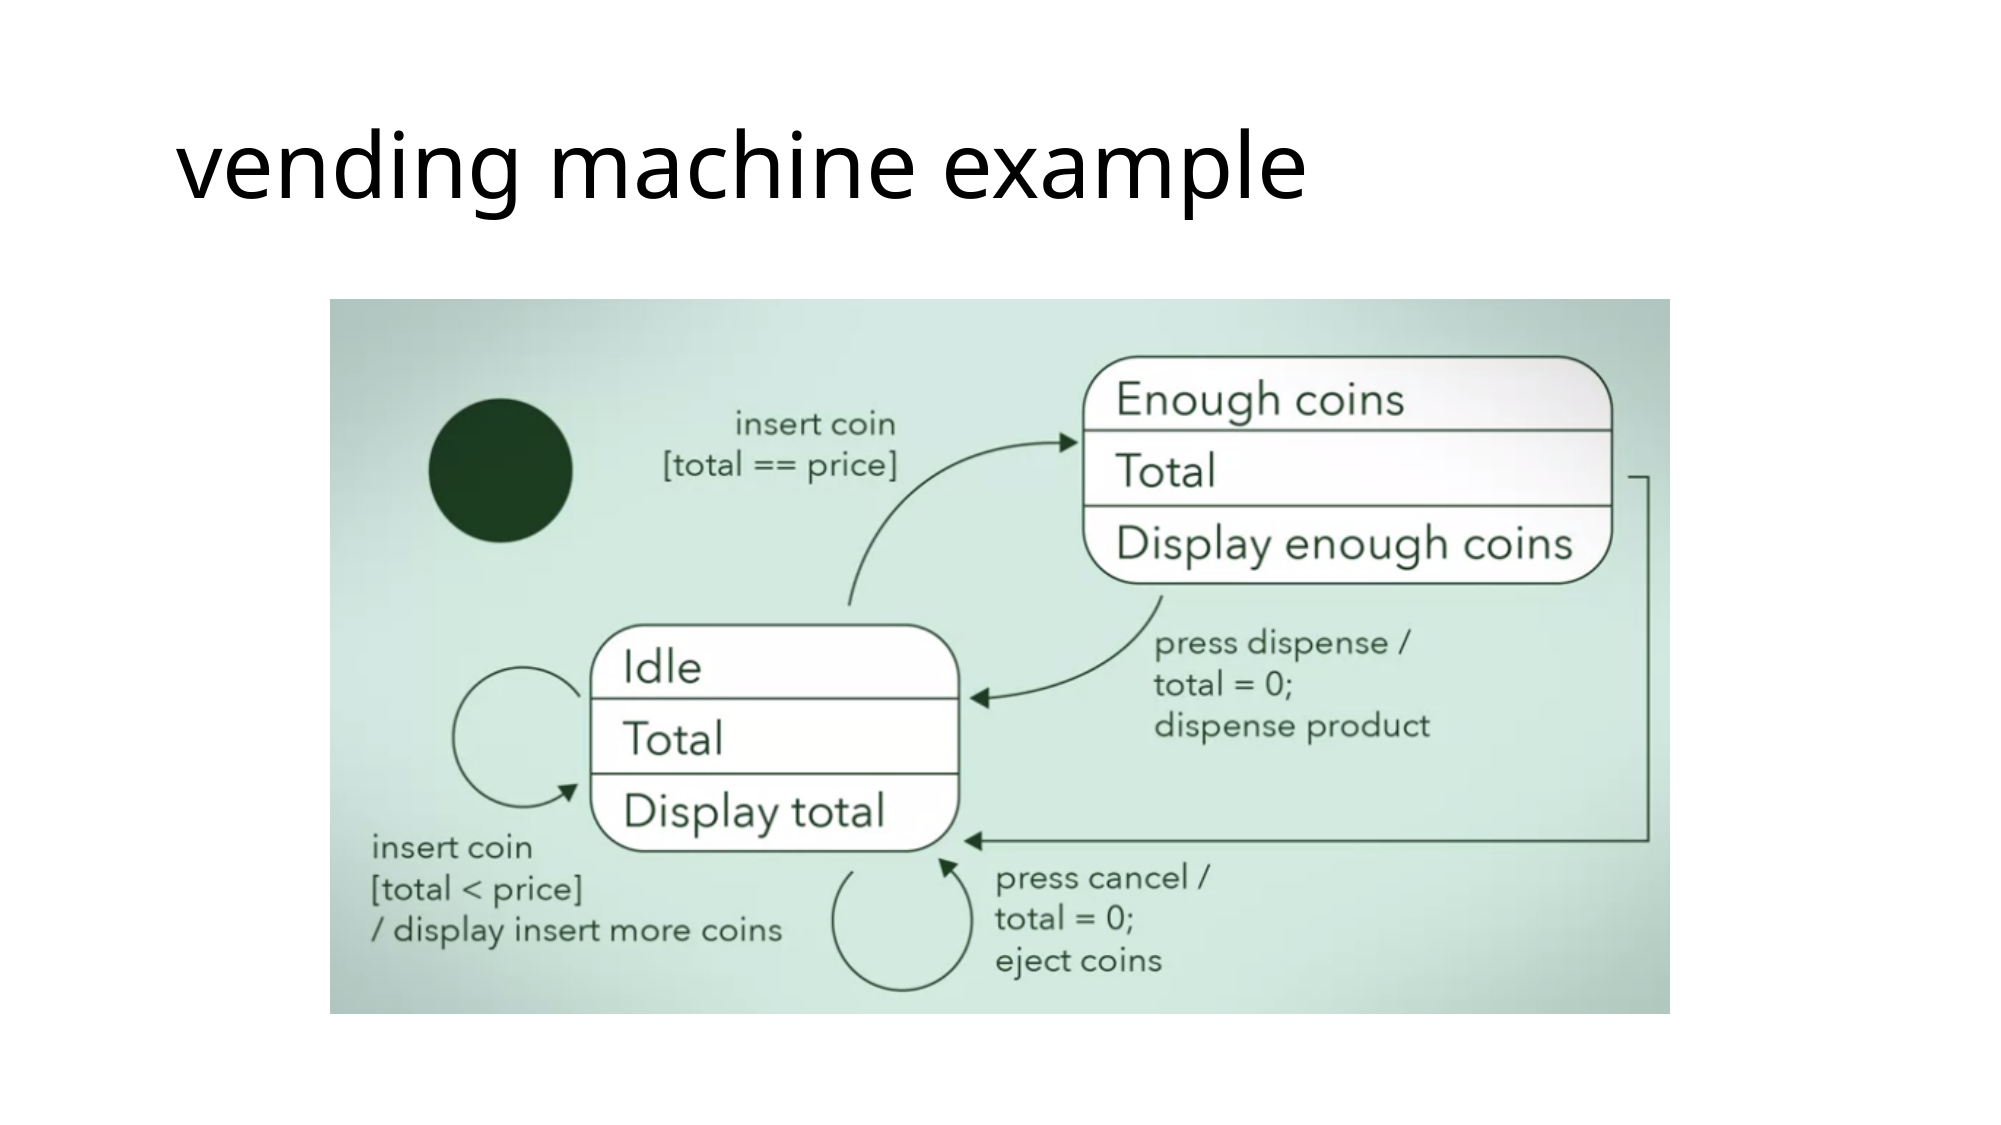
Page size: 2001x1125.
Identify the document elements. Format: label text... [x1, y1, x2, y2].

title vending machine example [137, 59, 1863, 278]
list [329, 299, 1670, 1014]
